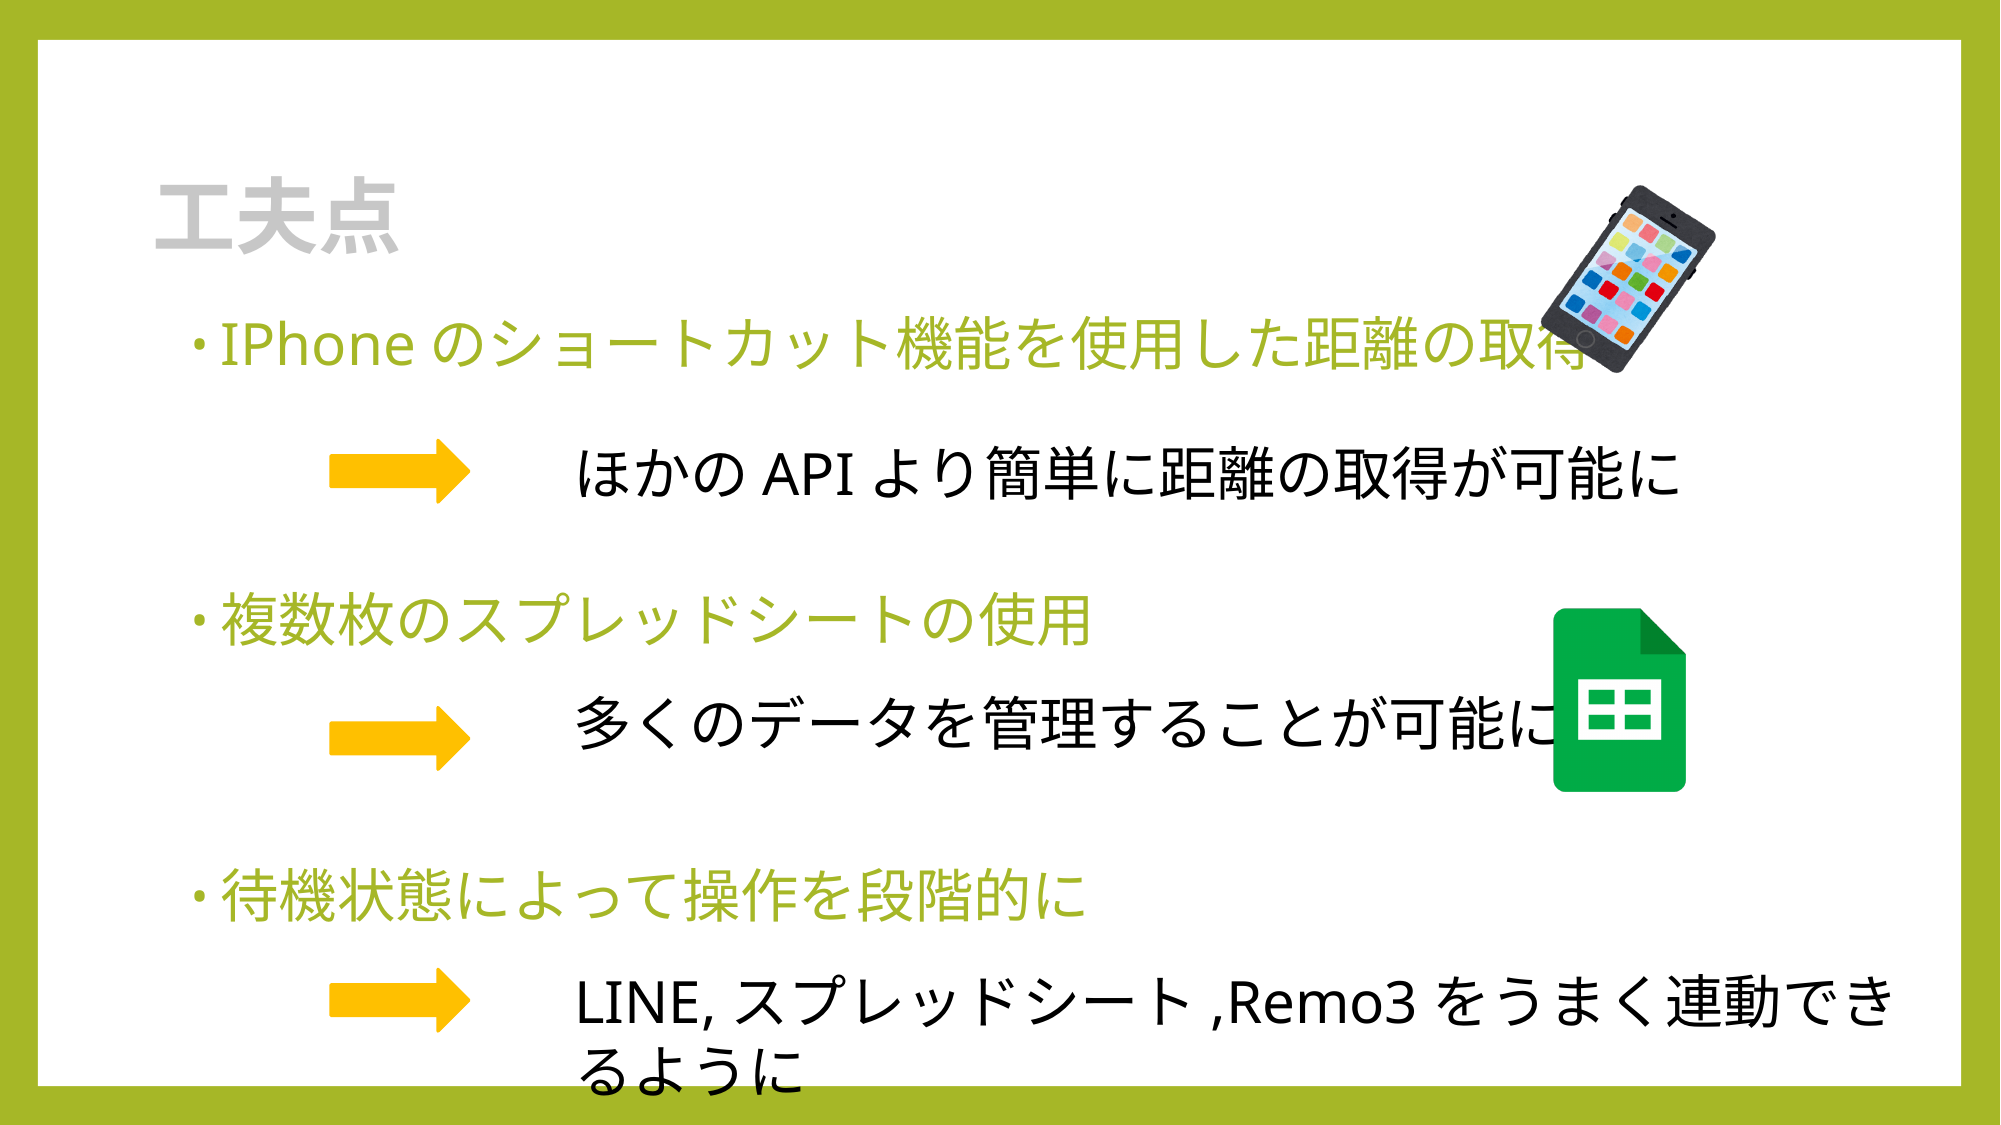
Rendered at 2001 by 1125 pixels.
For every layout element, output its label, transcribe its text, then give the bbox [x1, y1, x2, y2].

text_box [329, 706, 471, 771]
picture [1533, 181, 1721, 377]
text_box [329, 438, 471, 504]
picture [1519, 600, 1719, 800]
text_box 多くのデータを管理することが可能に [558, 679, 1514, 765]
text_box ほかのAPIより簡単に距離の取得が可能に [558, 429, 1740, 515]
text_box [329, 967, 471, 1033]
list IPhoneのショートカット機能を使用した距離の取得 複数枚のスプレッドシートの使用 待機状態によって操作を段階的に [168, 308, 1788, 971]
text_box LINE,スプレッドシート,Remo3をうまく連動できるように [559, 957, 1953, 1113]
title 工夫点 [137, 111, 1863, 329]
